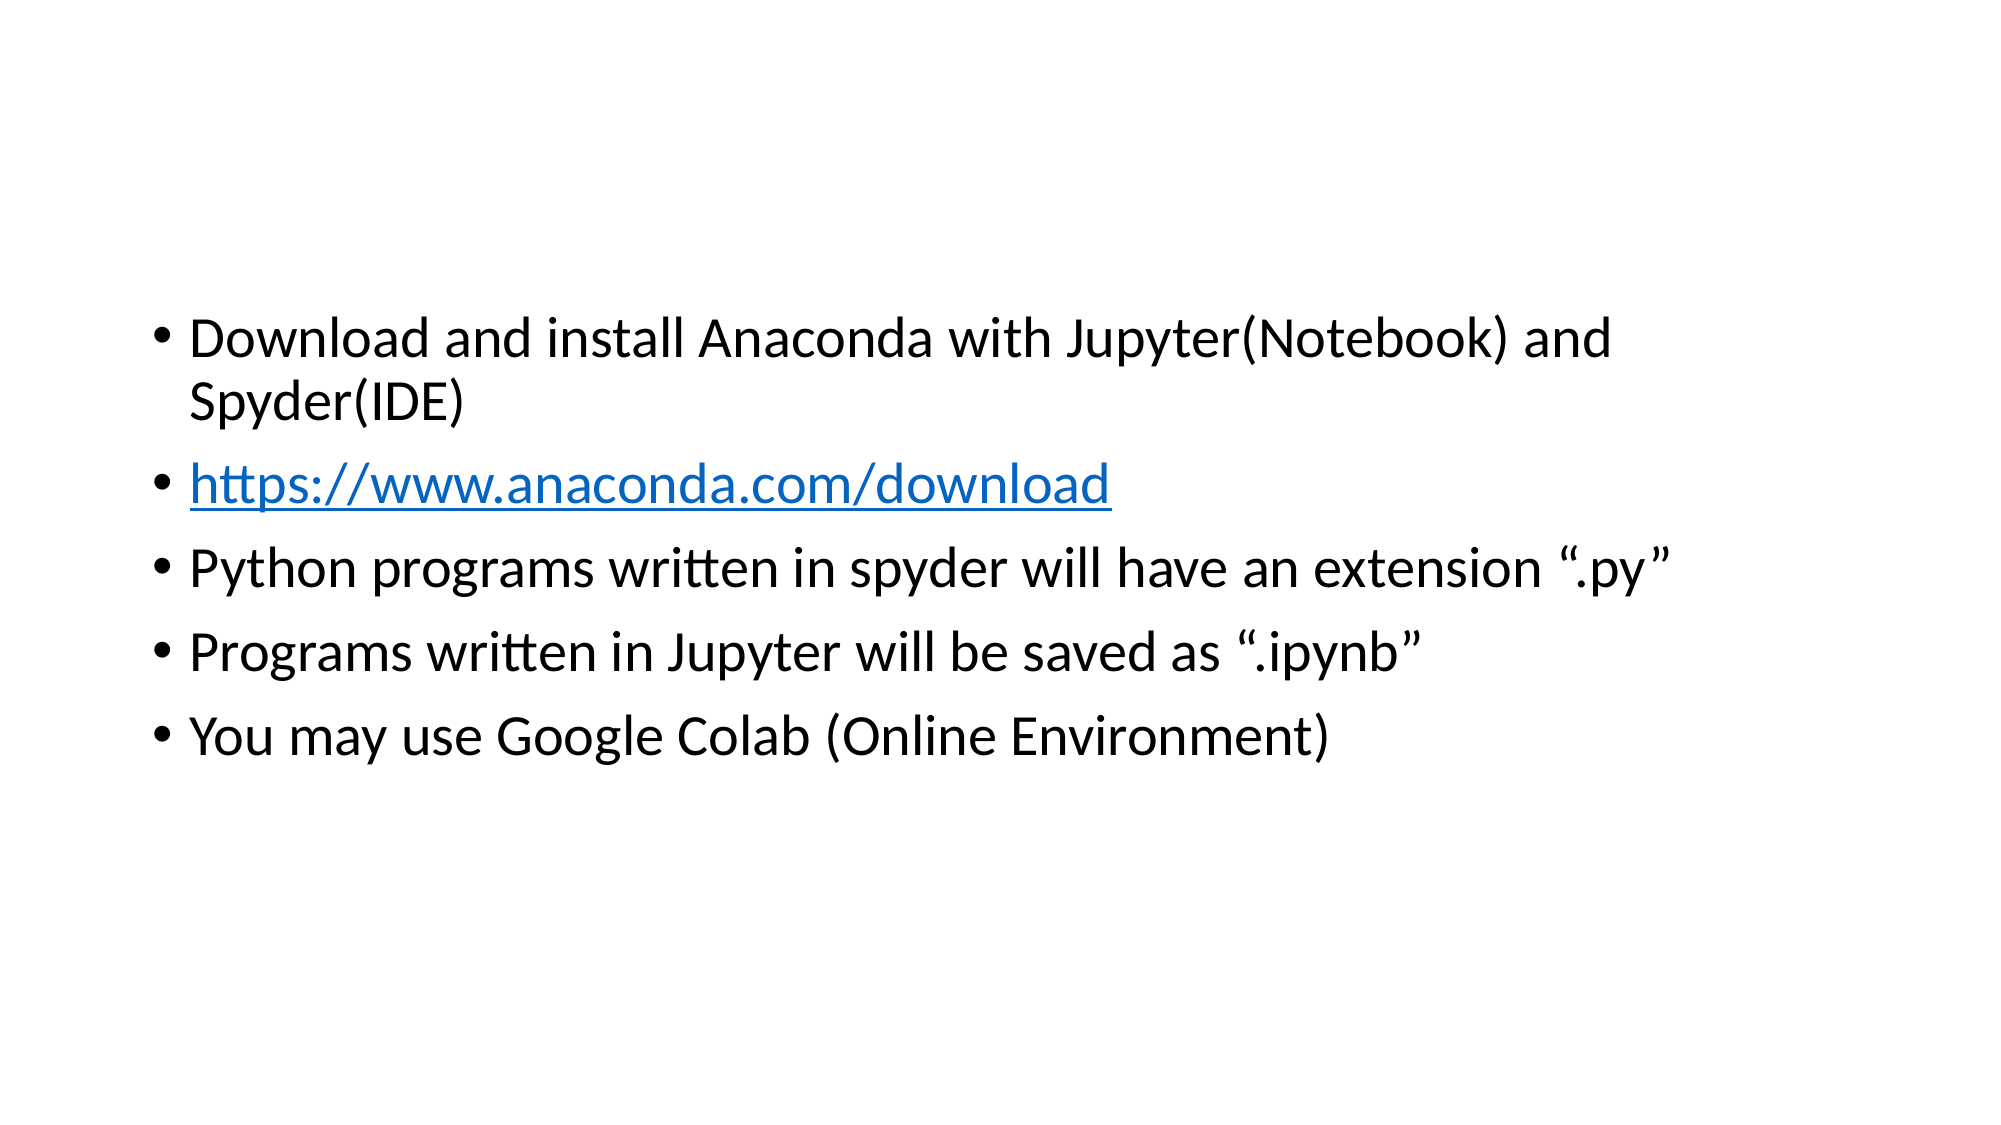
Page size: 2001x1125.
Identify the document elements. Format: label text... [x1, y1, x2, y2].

list Download and install Anaconda with Jupyter(Notebook) and Spyder(IDE) https://www.anaconda.com/download Python programs written in spyder will have an extension “.py” Programs written in Jupyter will be saved as “.ipynb” You may use Google Colab (Online Environment) [137, 299, 1863, 1014]
